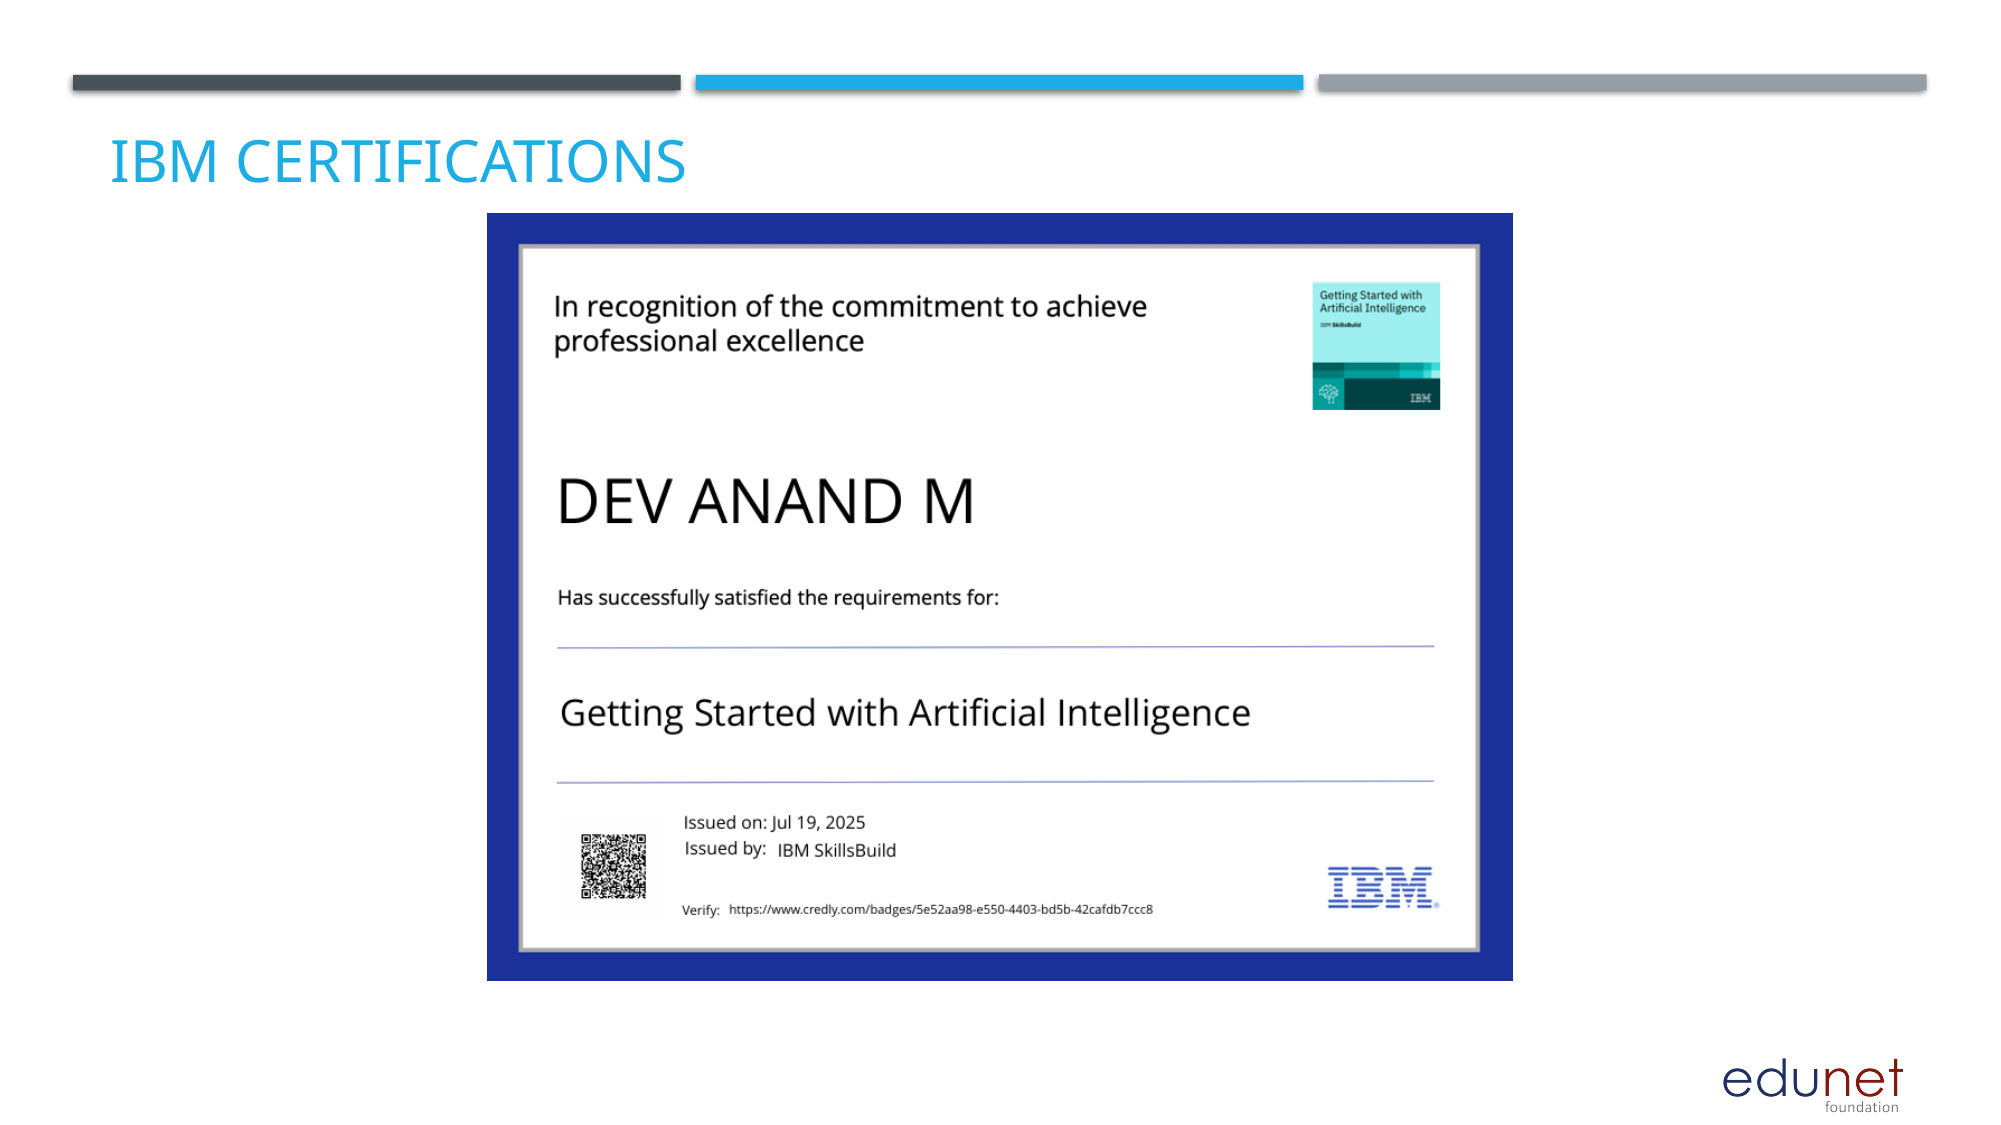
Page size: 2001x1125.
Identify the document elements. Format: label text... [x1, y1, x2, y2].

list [486, 212, 1513, 981]
title IBM Certifications [95, 115, 1905, 203]
picture [1719, 1056, 1905, 1116]
